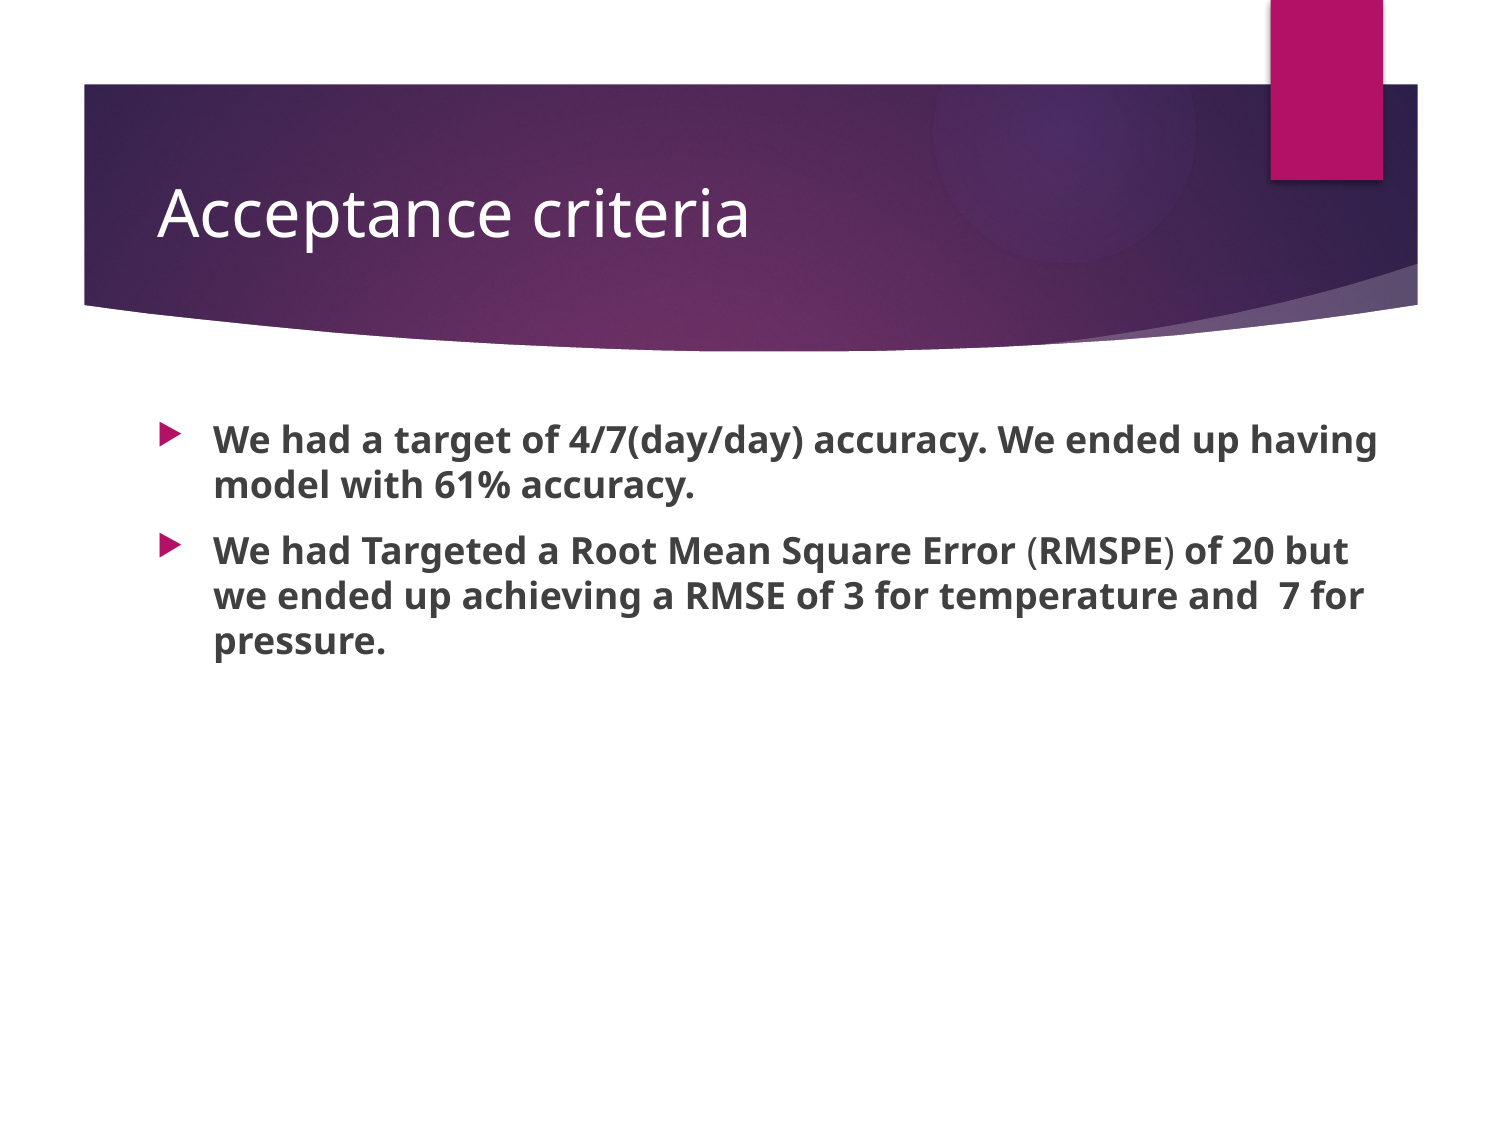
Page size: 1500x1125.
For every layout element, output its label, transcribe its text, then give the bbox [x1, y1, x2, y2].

title Acceptance criteria [142, 152, 1183, 269]
list We had a target of 4/7(day/day) accuracy. We ended up having model with 61% accuracy. We had Targeted a Root Mean Square Error (RMSPE) of 20 but we ended up achieving a RMSE of 3 for temperature and 7 for pressure. [141, 408, 1412, 988]
